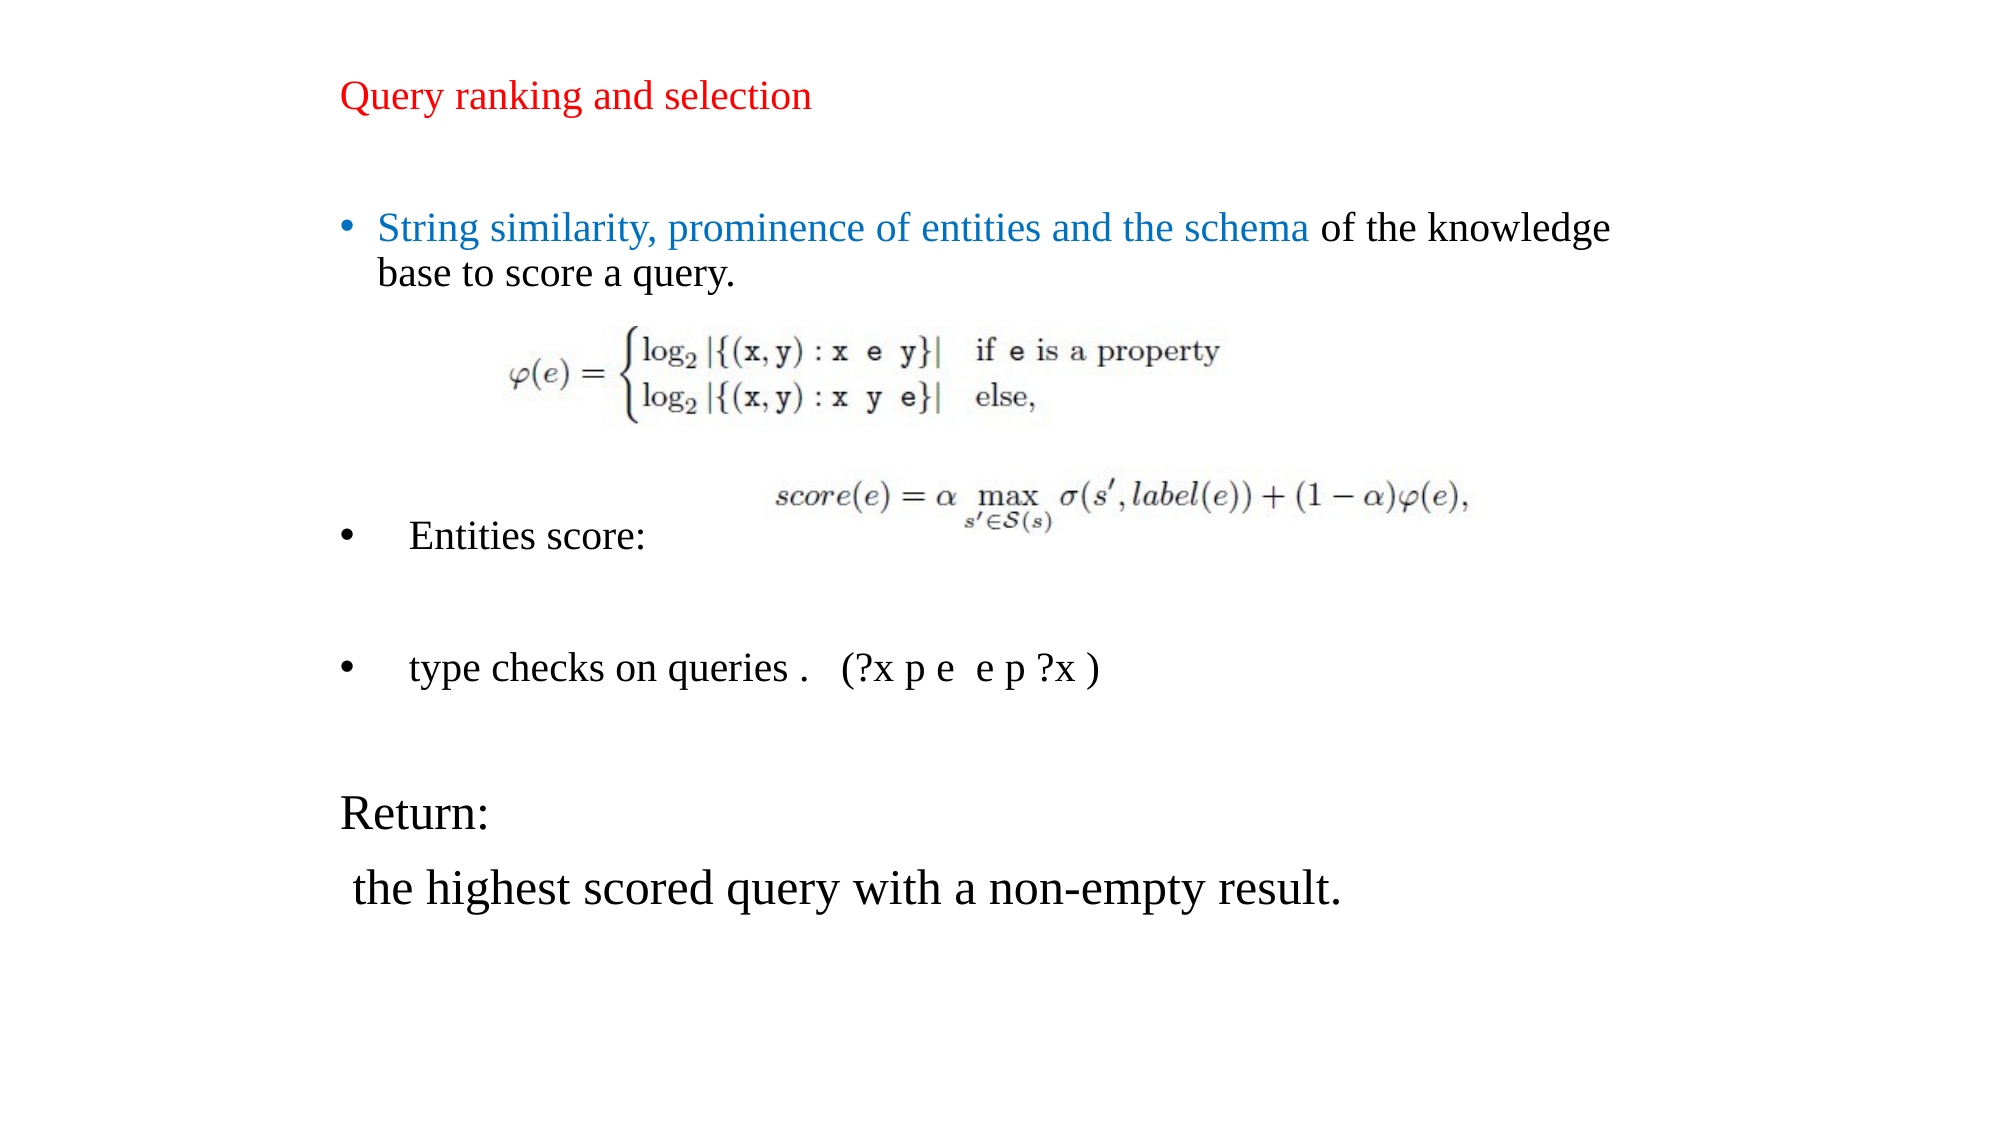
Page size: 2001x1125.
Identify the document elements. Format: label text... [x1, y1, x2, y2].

picture [503, 326, 1228, 433]
picture [763, 467, 1496, 536]
list Query ranking and selection String similarity, prominence of entities and the schema of the knowledge base to score a query. Entities score: type checks on queries . (?x p e e p ?x ) Return: the highest scored query with a non-empty result. [324, 66, 1675, 1000]
